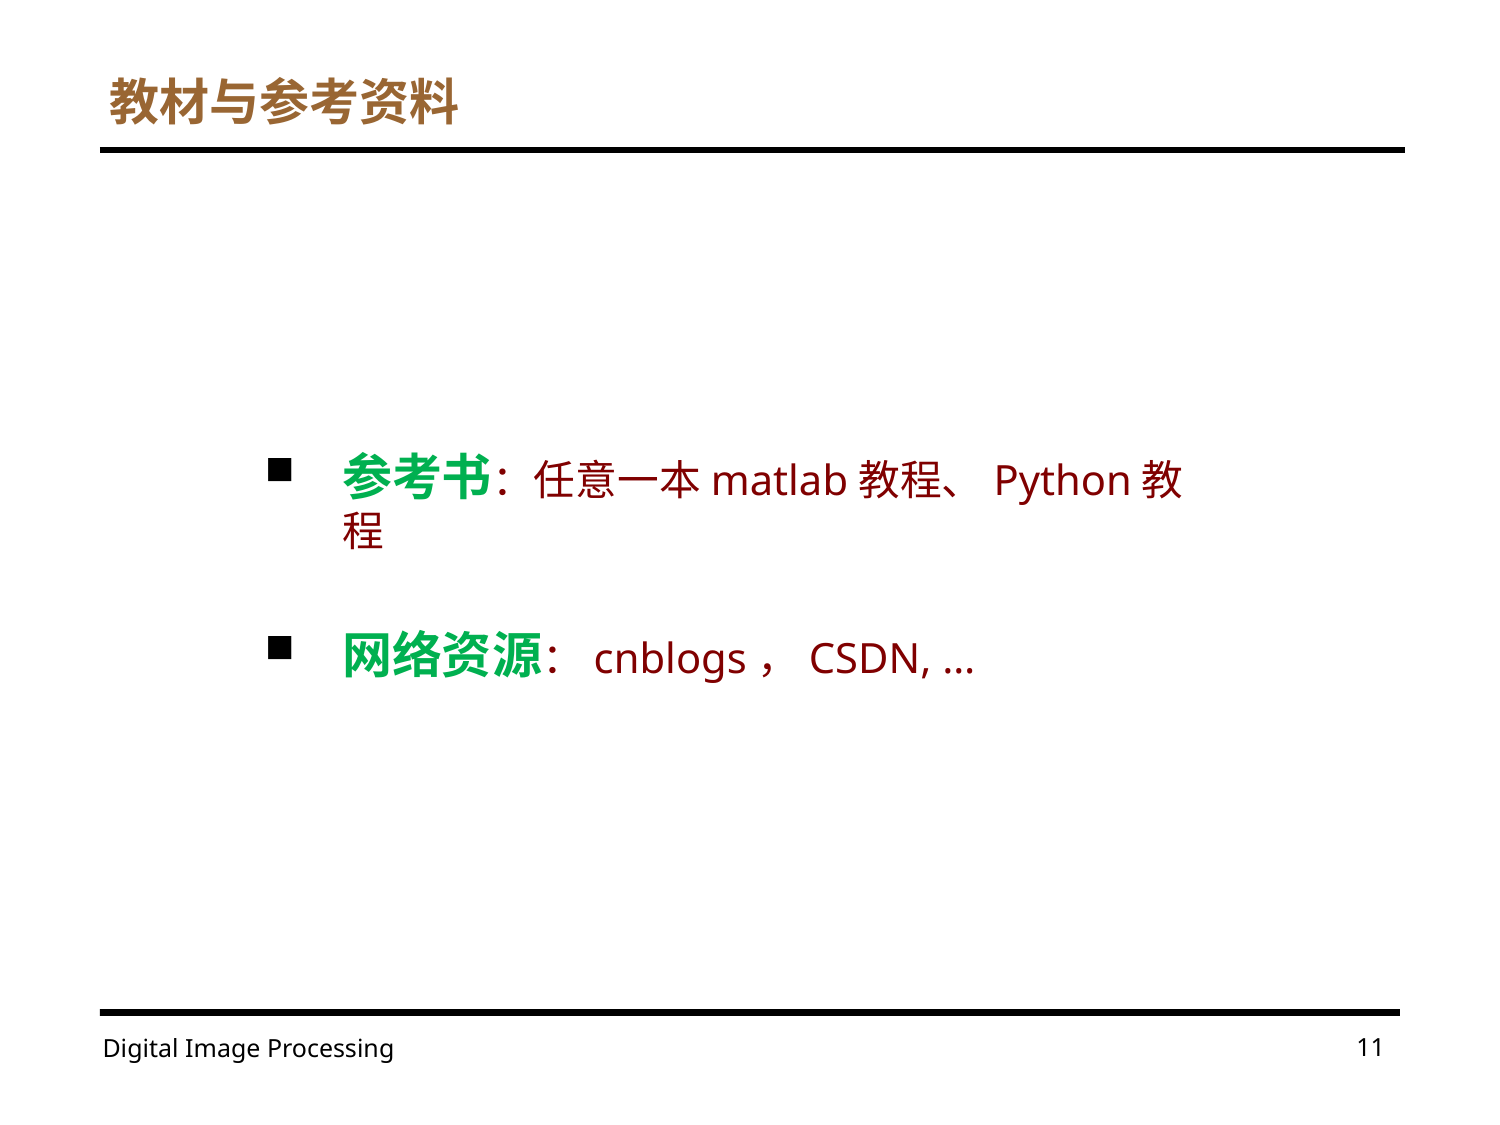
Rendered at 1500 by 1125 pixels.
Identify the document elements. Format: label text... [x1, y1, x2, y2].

slide_number Digital Image Processing [87, 1024, 488, 1104]
slide_number 11 [1074, 1024, 1401, 1103]
title 教材与参考资料 [94, 50, 1407, 138]
list 参考书：任意一本matlab教程、Python教程 网络资源：cnblogs，CSDN, … [249, 437, 1221, 763]
